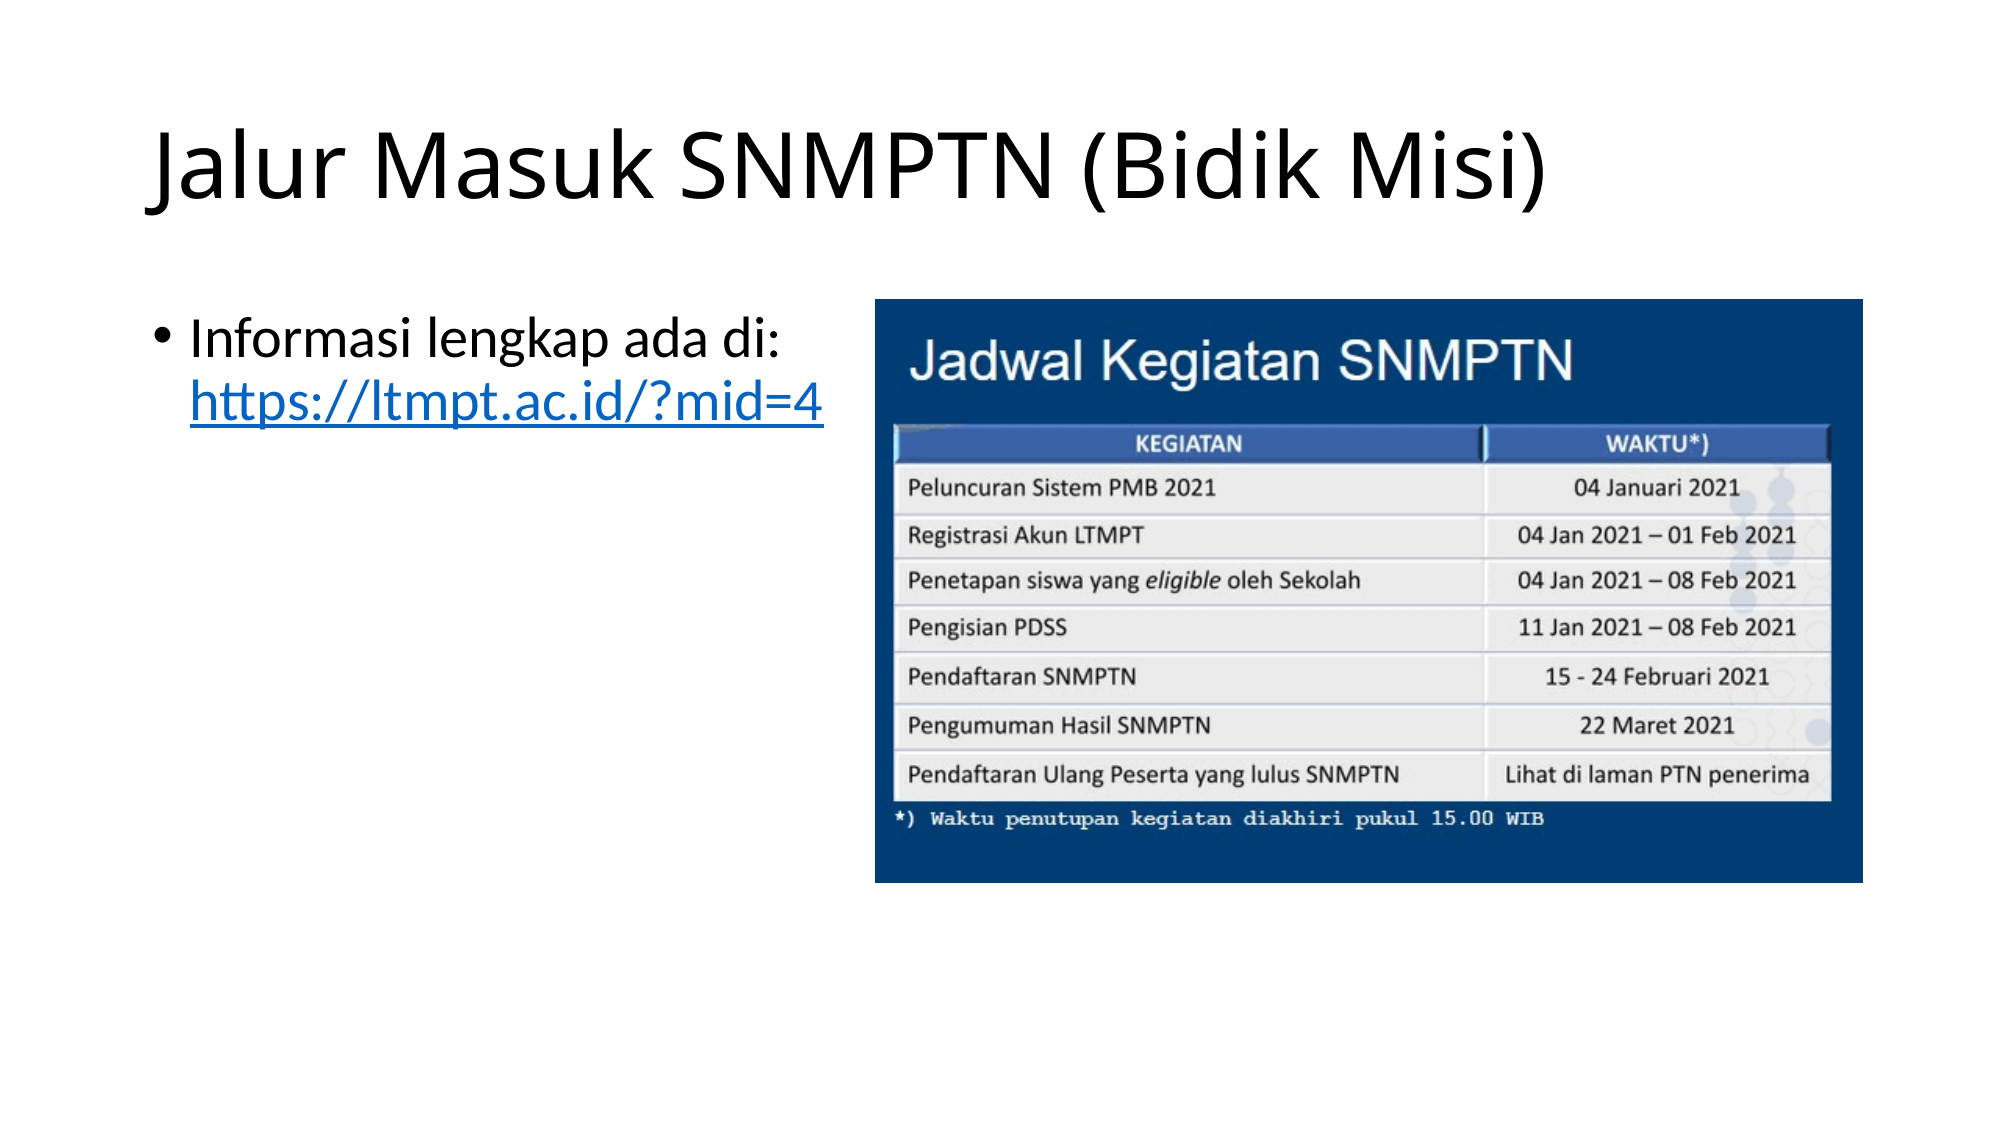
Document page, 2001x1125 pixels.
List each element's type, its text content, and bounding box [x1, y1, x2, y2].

title Jalur Masuk SNMPTN (Bidik Misi) [137, 59, 1863, 278]
picture [875, 299, 1863, 883]
list Informasi lengkap ada di: https://ltmpt.ac.id/?mid=4 [137, 299, 850, 1014]
